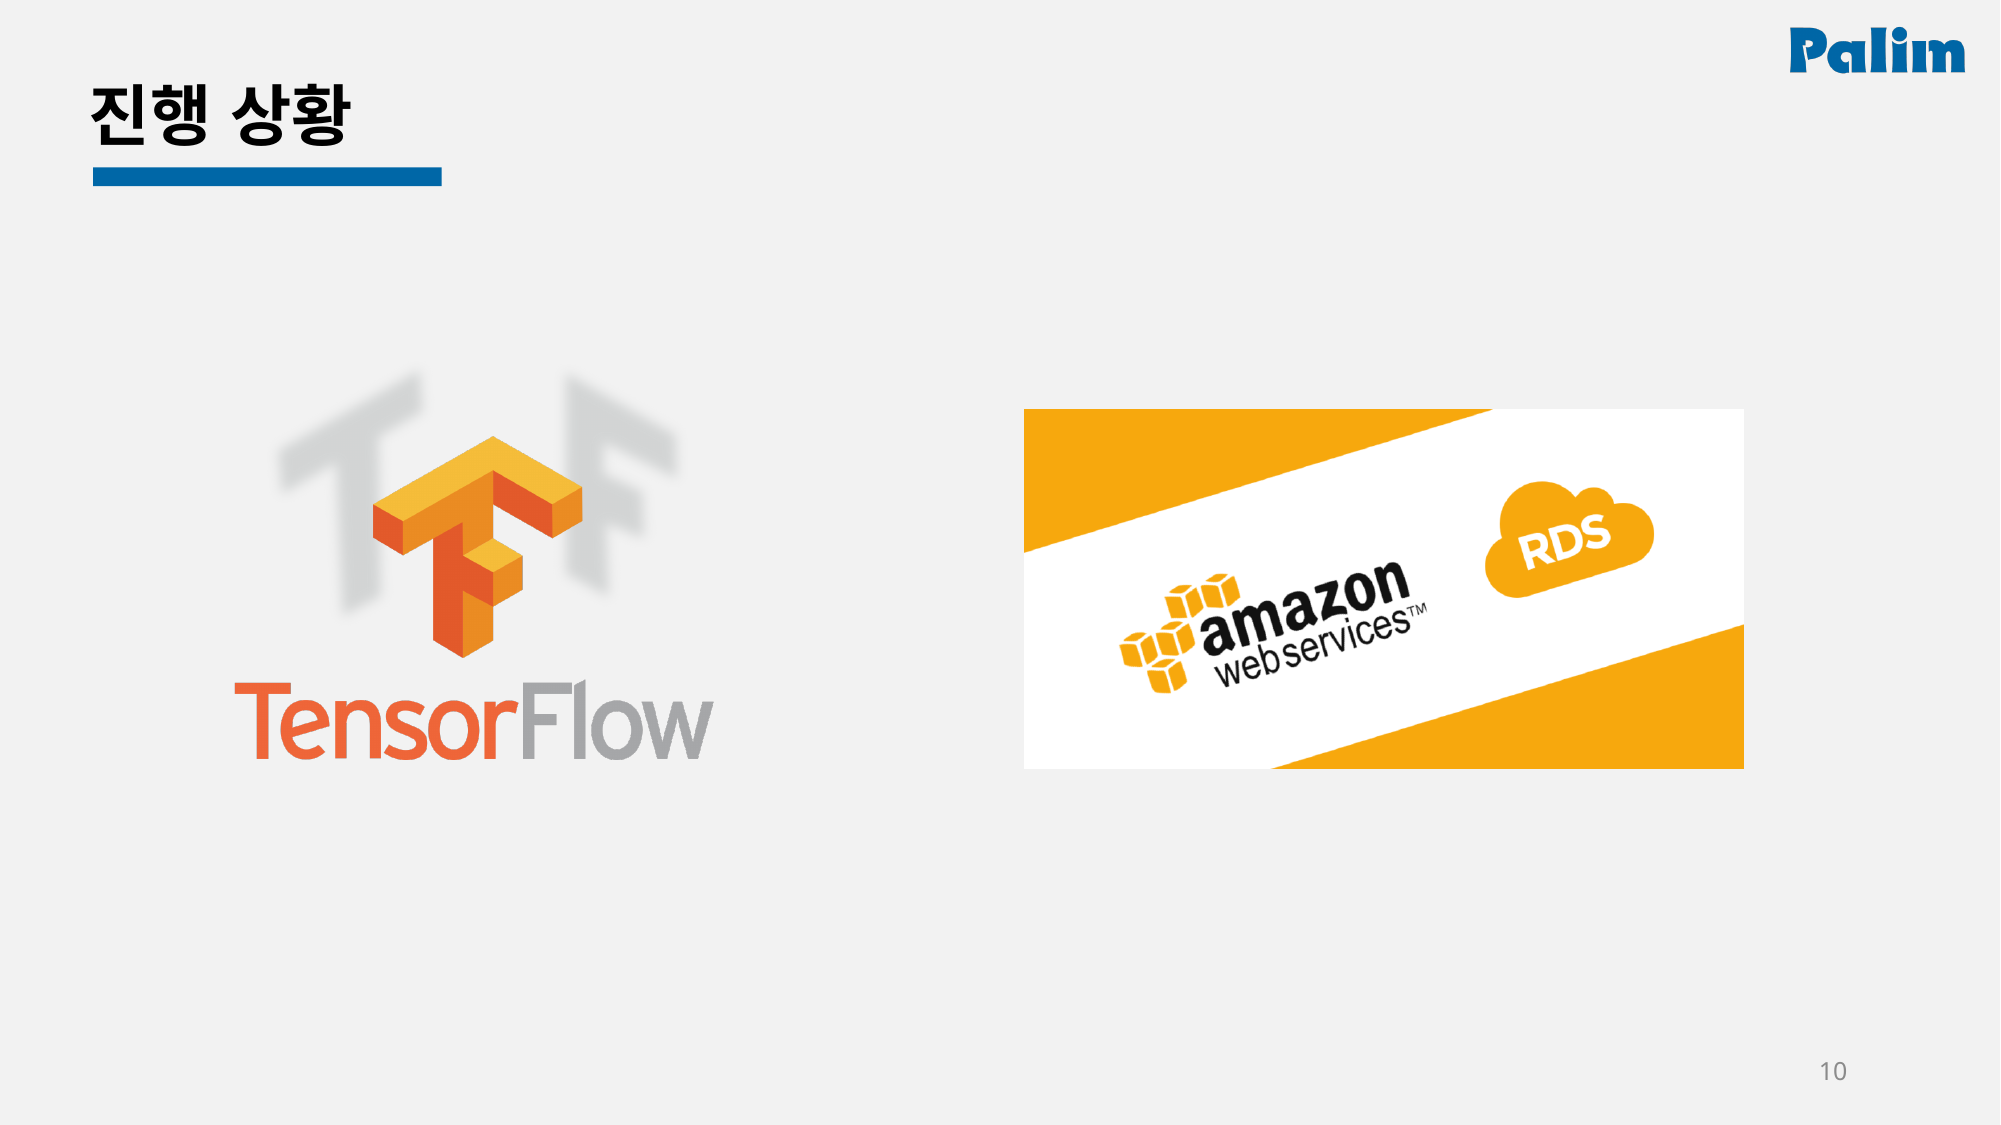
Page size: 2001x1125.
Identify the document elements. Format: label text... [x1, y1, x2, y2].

title 진행 상황 [73, 44, 1799, 192]
picture [1024, 409, 1744, 769]
picture [1755, 1, 2000, 119]
picture [226, 356, 722, 769]
slide_number 10 [1412, 1042, 1863, 1103]
